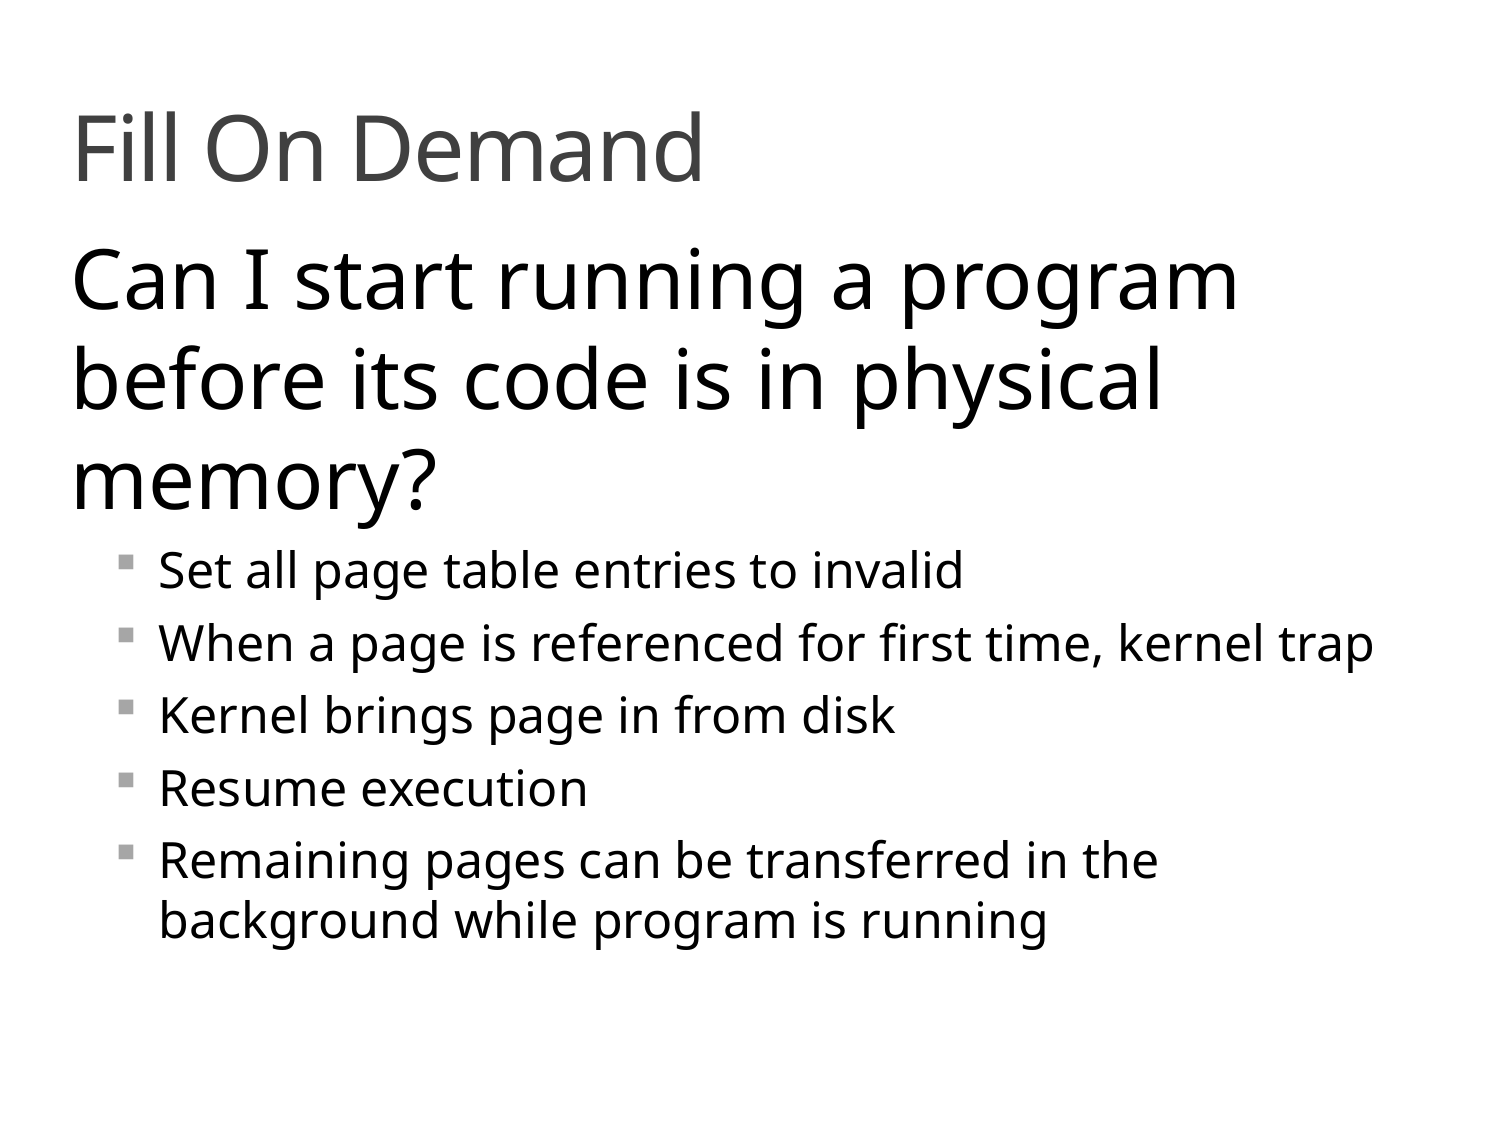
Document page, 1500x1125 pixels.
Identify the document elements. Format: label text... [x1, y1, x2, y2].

title Fill On Demand [70, 104, 1430, 223]
list Can I start running a program before its code is in physical memory? Set all page table entries to invalid When a page is referenced for first time, kernel trap Kernel brings page in from disk Resume execution Remaining pages can be transferred in the background while program is running [70, 226, 1430, 1065]
